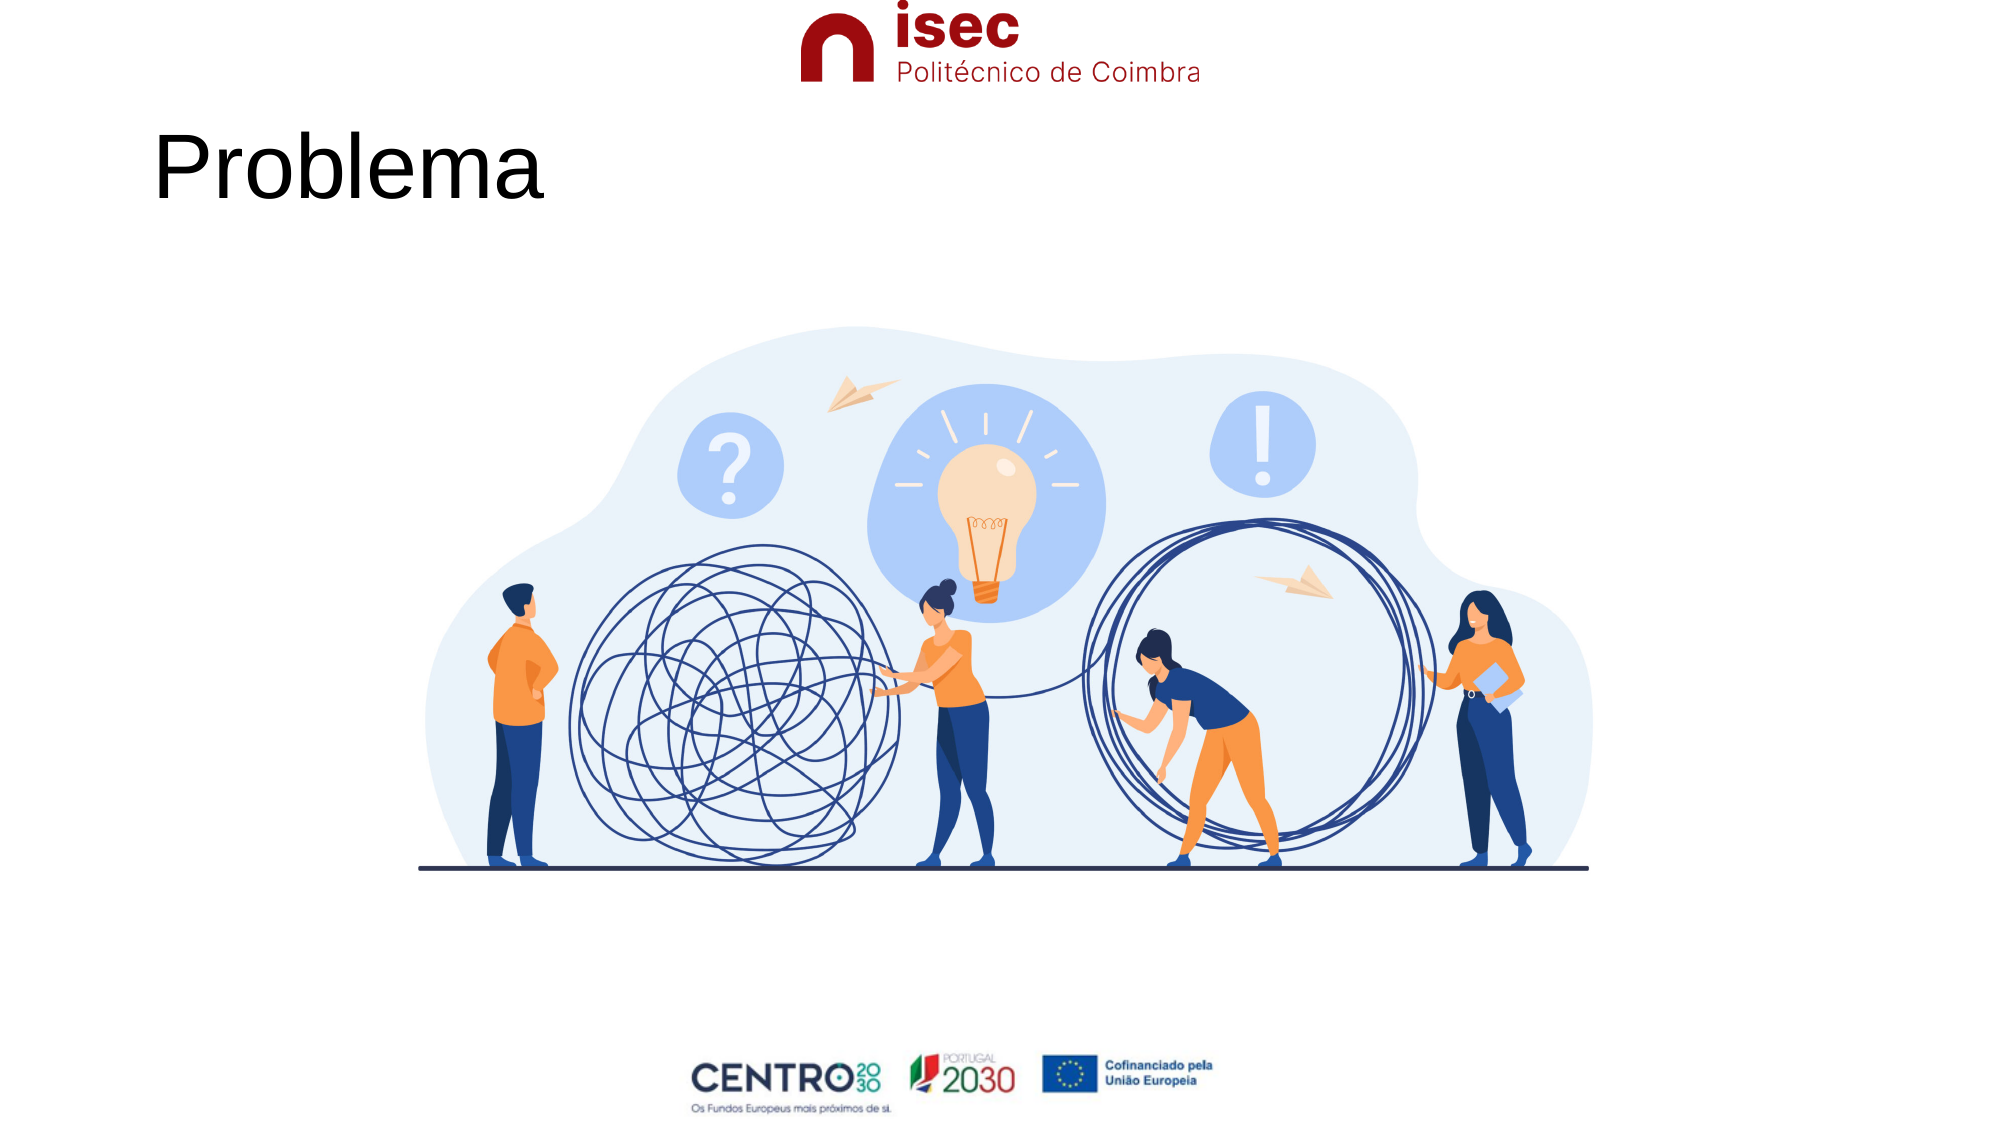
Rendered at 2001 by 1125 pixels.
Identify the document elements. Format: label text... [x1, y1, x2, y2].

picture [677, 1038, 1242, 1125]
picture [801, 0, 1199, 82]
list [353, 206, 1647, 1016]
title Problema [137, 59, 1863, 278]
